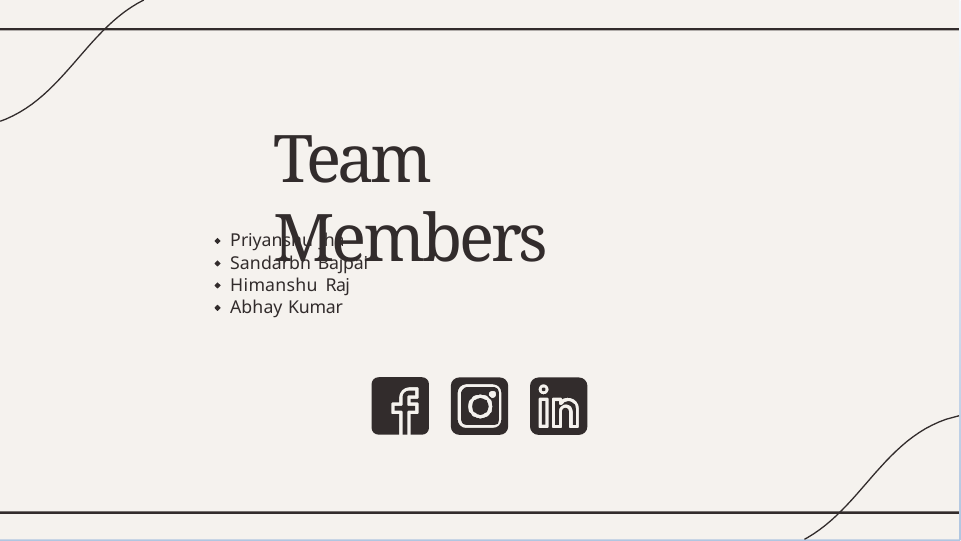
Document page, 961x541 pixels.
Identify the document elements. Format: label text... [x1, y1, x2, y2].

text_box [0, 0, 960, 123]
text_box [839, 415, 960, 511]
text_box [214, 304, 221, 311]
text_box [214, 260, 221, 267]
text_box [804, 514, 839, 540]
text_box Priyanshu Jha Sandarbh Bajpai Himanshu Raj Abhay Kumar [228, 226, 385, 318]
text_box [450, 377, 509, 436]
title Team Members [271, 130, 688, 275]
text_box [214, 282, 221, 289]
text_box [529, 377, 588, 436]
text_box [214, 237, 221, 244]
text_box [371, 377, 429, 435]
